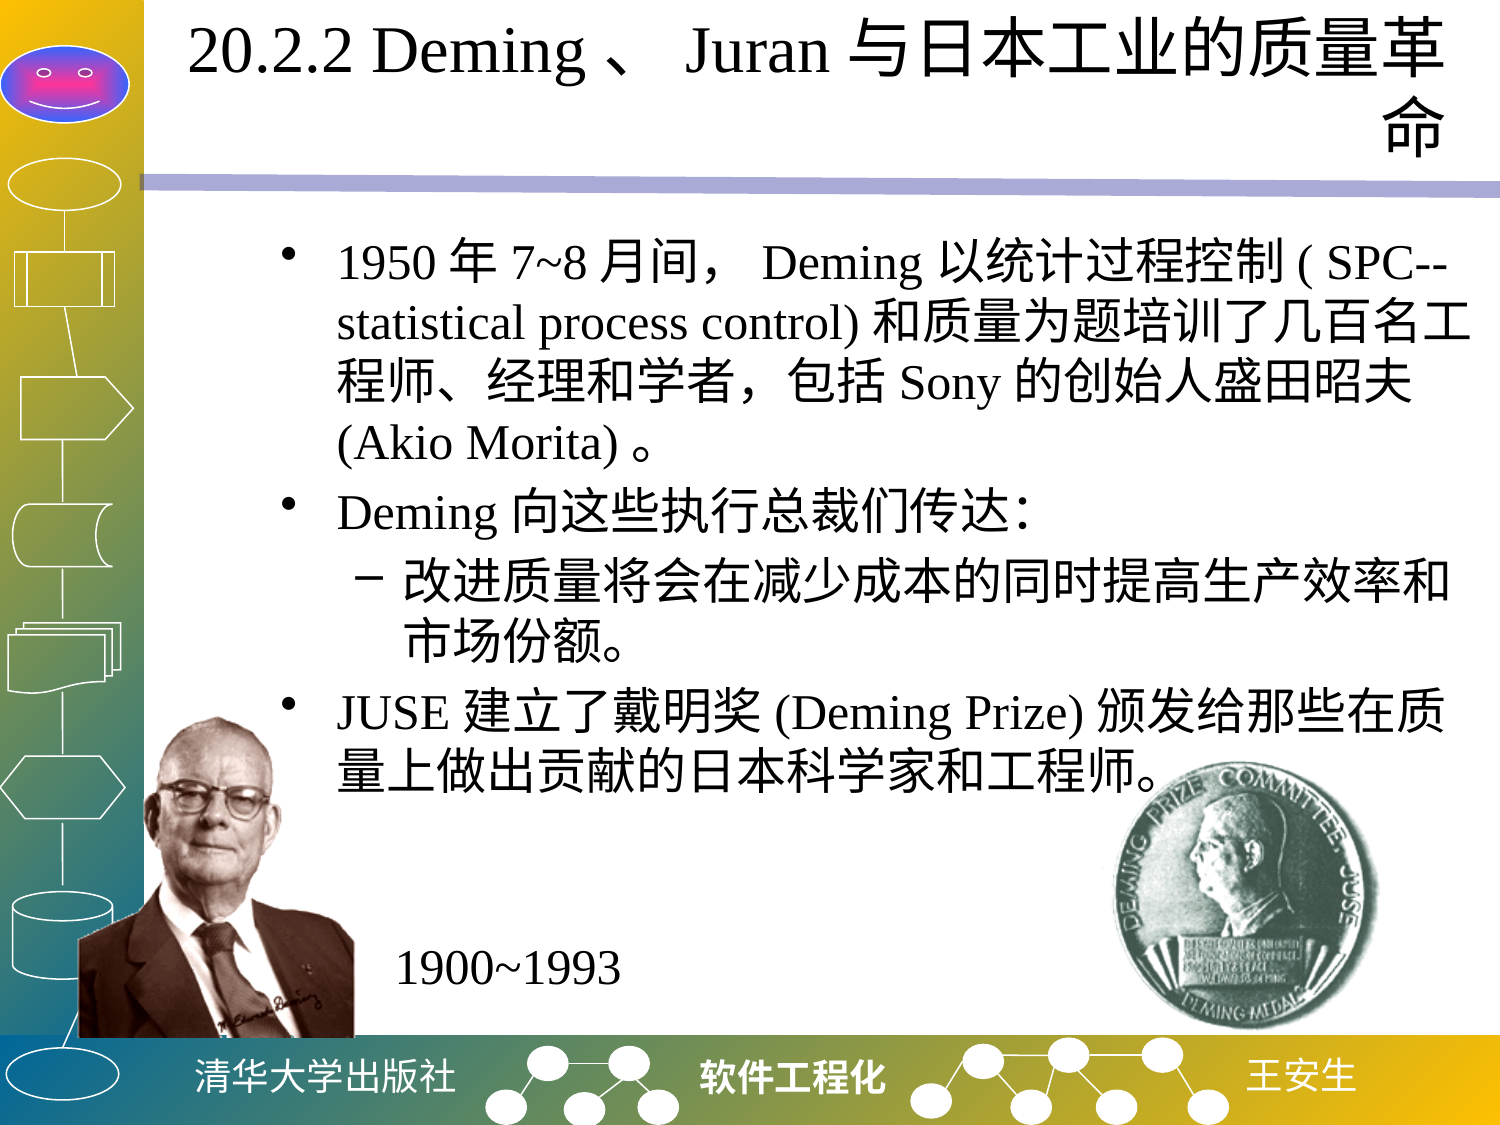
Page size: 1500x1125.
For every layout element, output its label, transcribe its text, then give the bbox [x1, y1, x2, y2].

picture [75, 680, 357, 1038]
list 1950年7~8月间，Deming以统计过程控制( SPC--statistical process control)和质量为题培训了几百名工程师、经理和学者，包括Sony的创始人盛田昭夫(Akio Morita)。 Deming向这些执行总裁们传达： 改进质量将会在减少成本的同时提高生产效率和市场份额。 JUSE建立了戴明奖(Deming Prize)颁发给那些在质量上做出贡献的日本科学家和工程师。 [265, 222, 1500, 1027]
picture [1102, 750, 1385, 1038]
text_box 1900~1993 [379, 927, 637, 1002]
title 20.2.2 Deming、Juran与日本工业的质量革命 [111, 24, 1463, 147]
